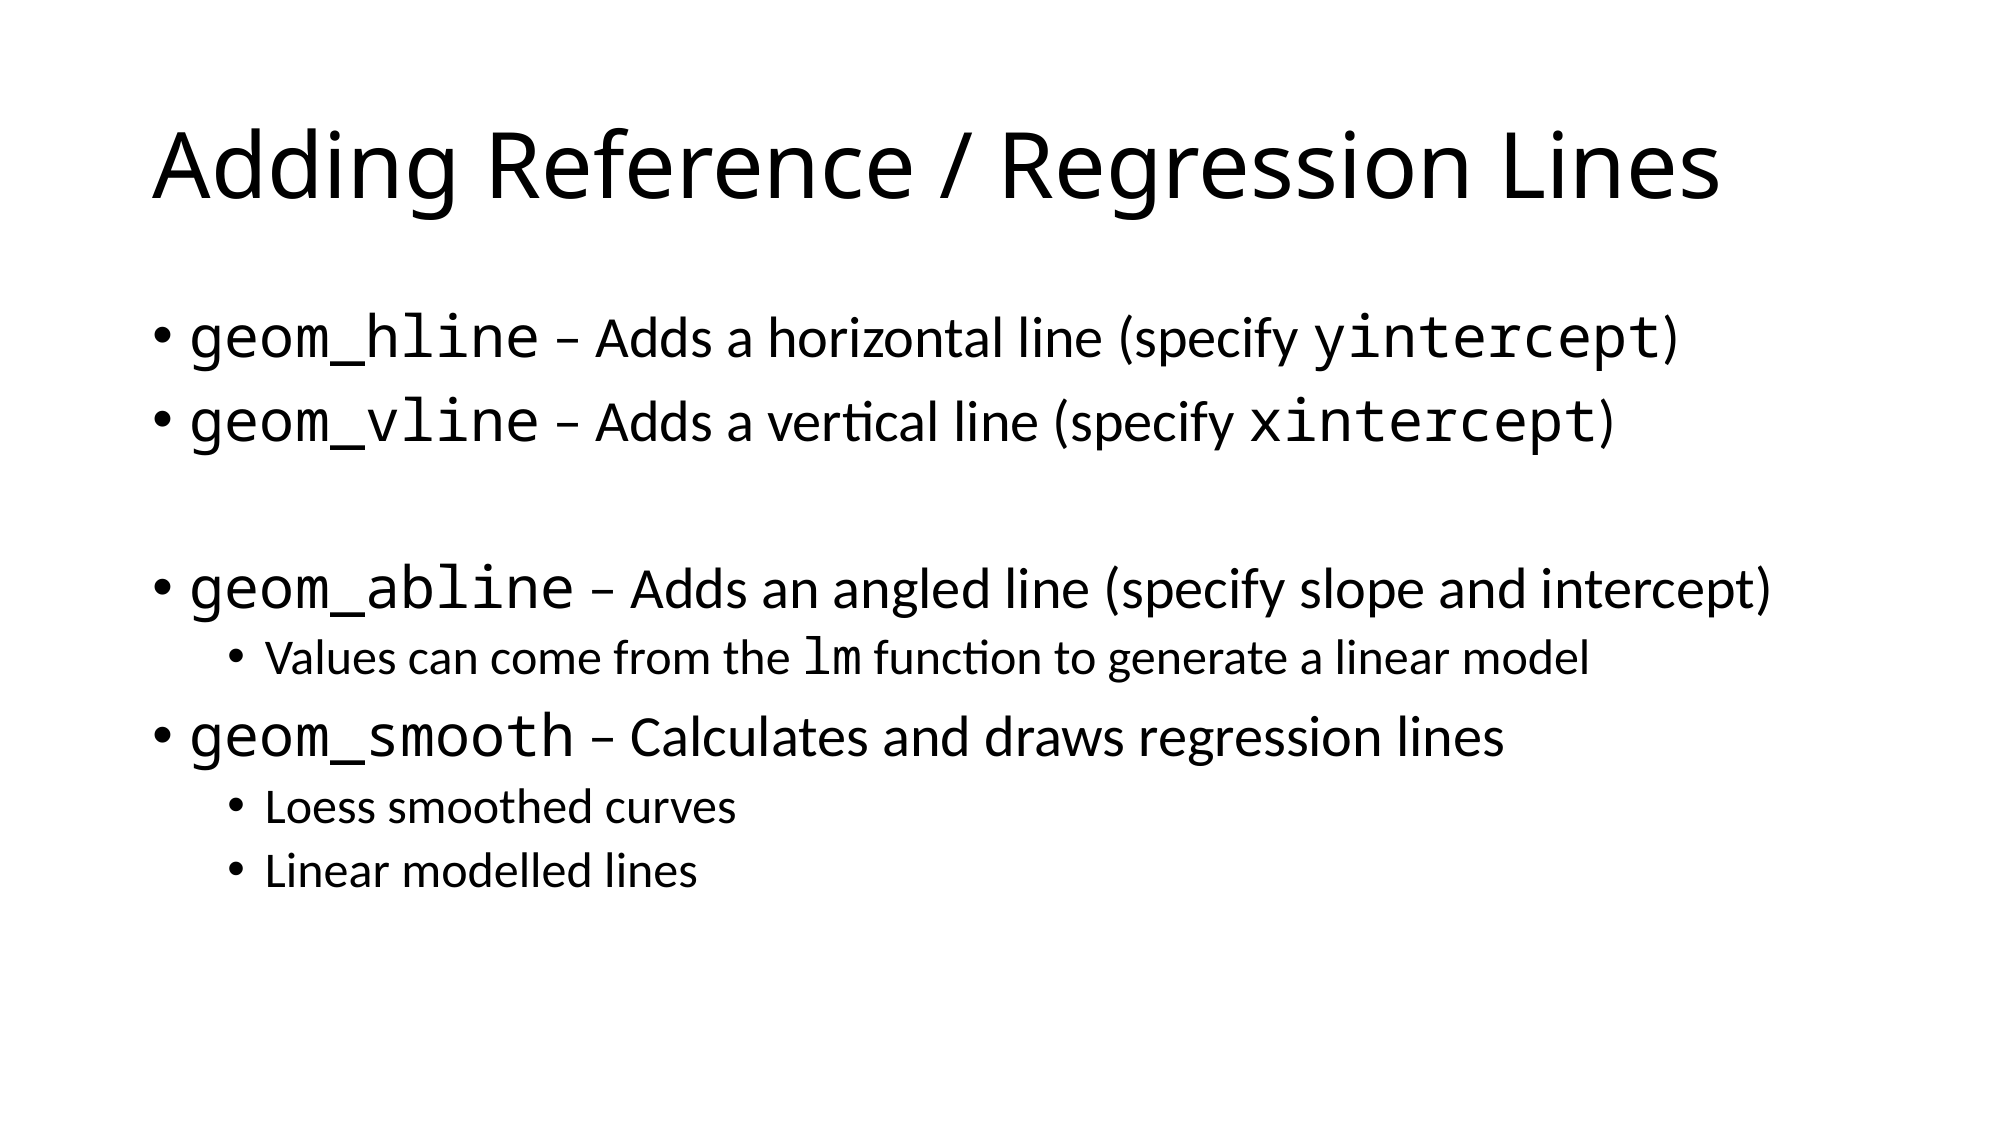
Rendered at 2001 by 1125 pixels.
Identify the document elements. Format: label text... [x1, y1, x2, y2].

title Adding Reference / Regression Lines [137, 59, 1863, 278]
list geom_hline – Adds a horizontal line (specify yintercept) geom_vline – Adds a vertical line (specify xintercept) geom_abline – Adds an angled line (specify slope and intercept) Values can come from the lm function to generate a linear model geom_smooth – Calculates and draws regression lines Loess smoothed curves Linear modelled lines [137, 299, 1863, 1014]
